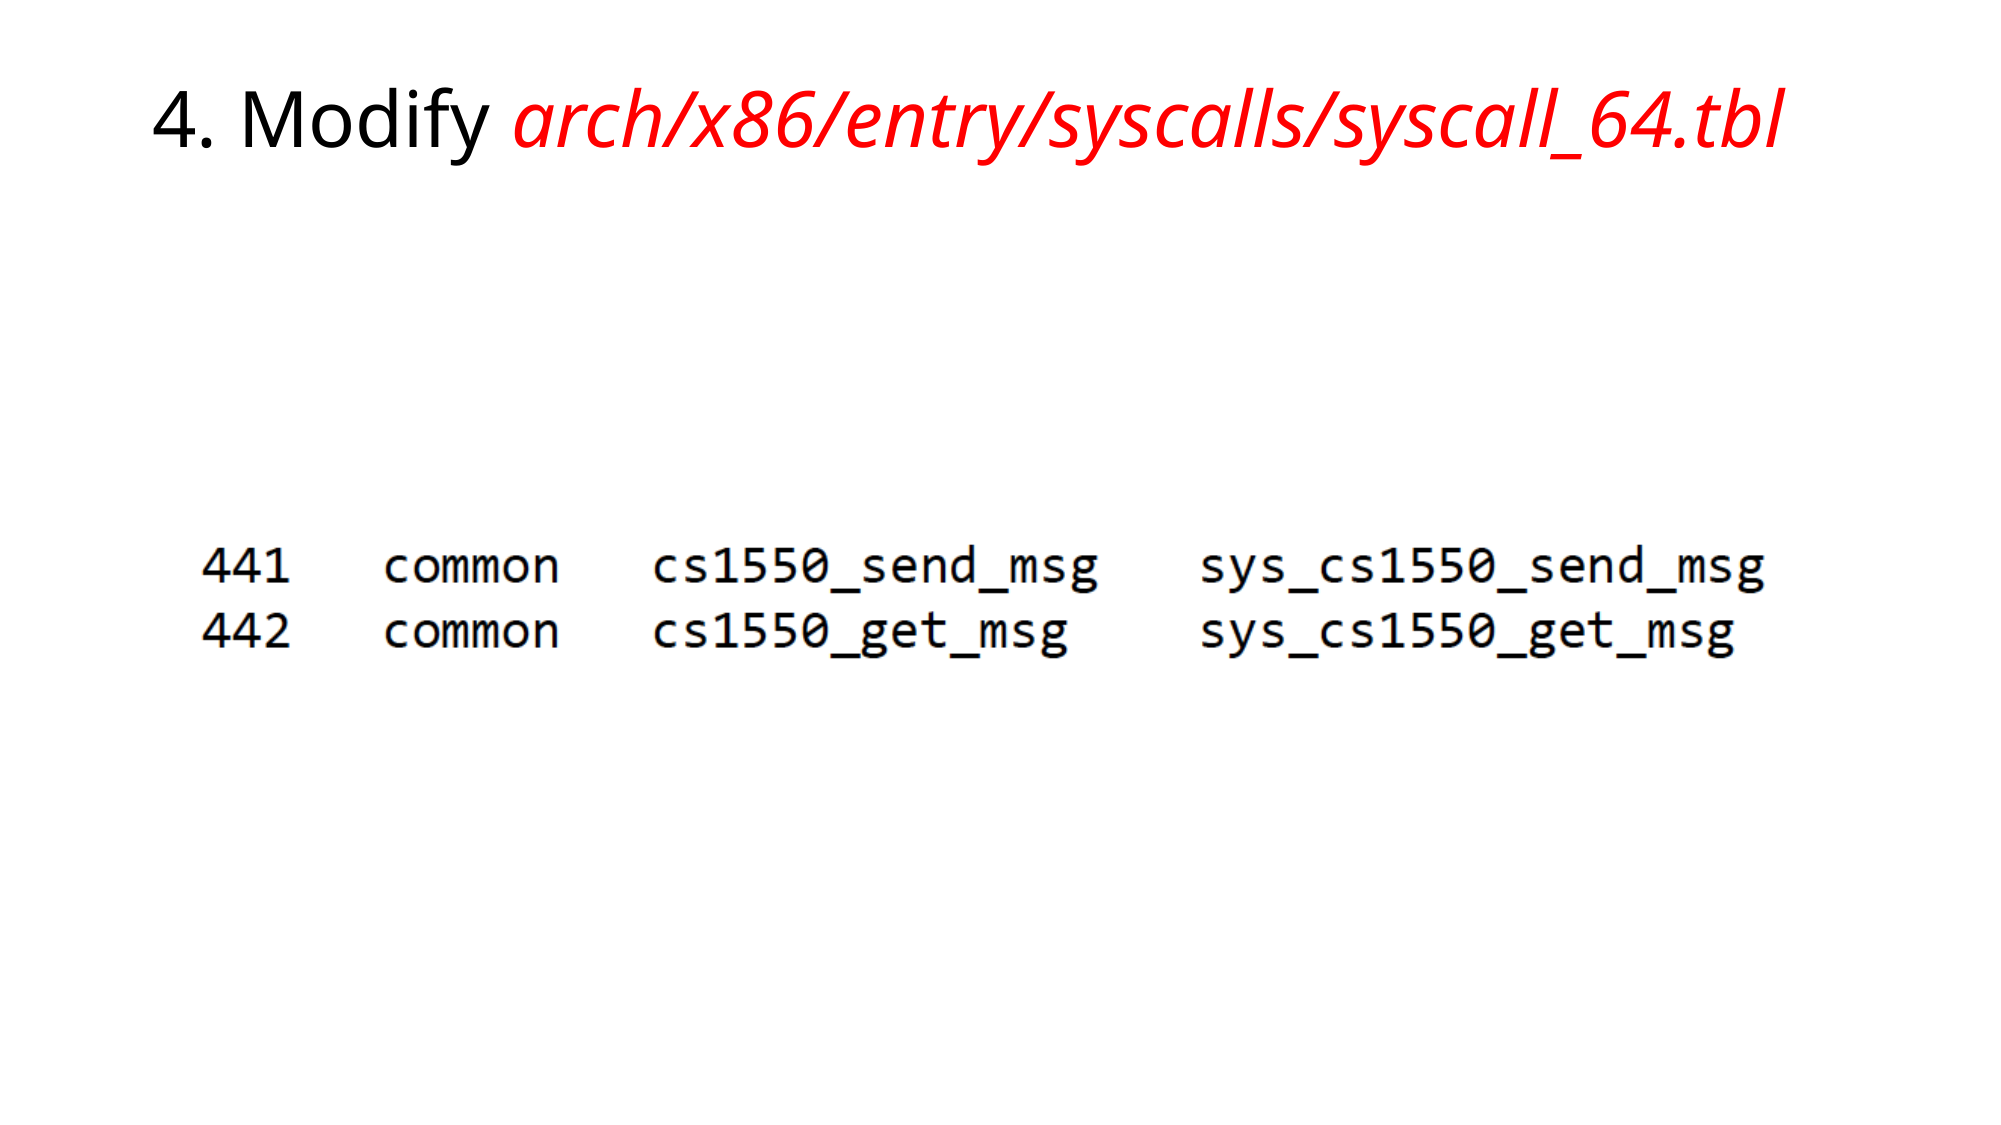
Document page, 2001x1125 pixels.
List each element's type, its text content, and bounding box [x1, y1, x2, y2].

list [137, 474, 1863, 734]
title 4. Modify arch/x86/entry/syscalls/syscall_64.tbl [137, 59, 1863, 278]
